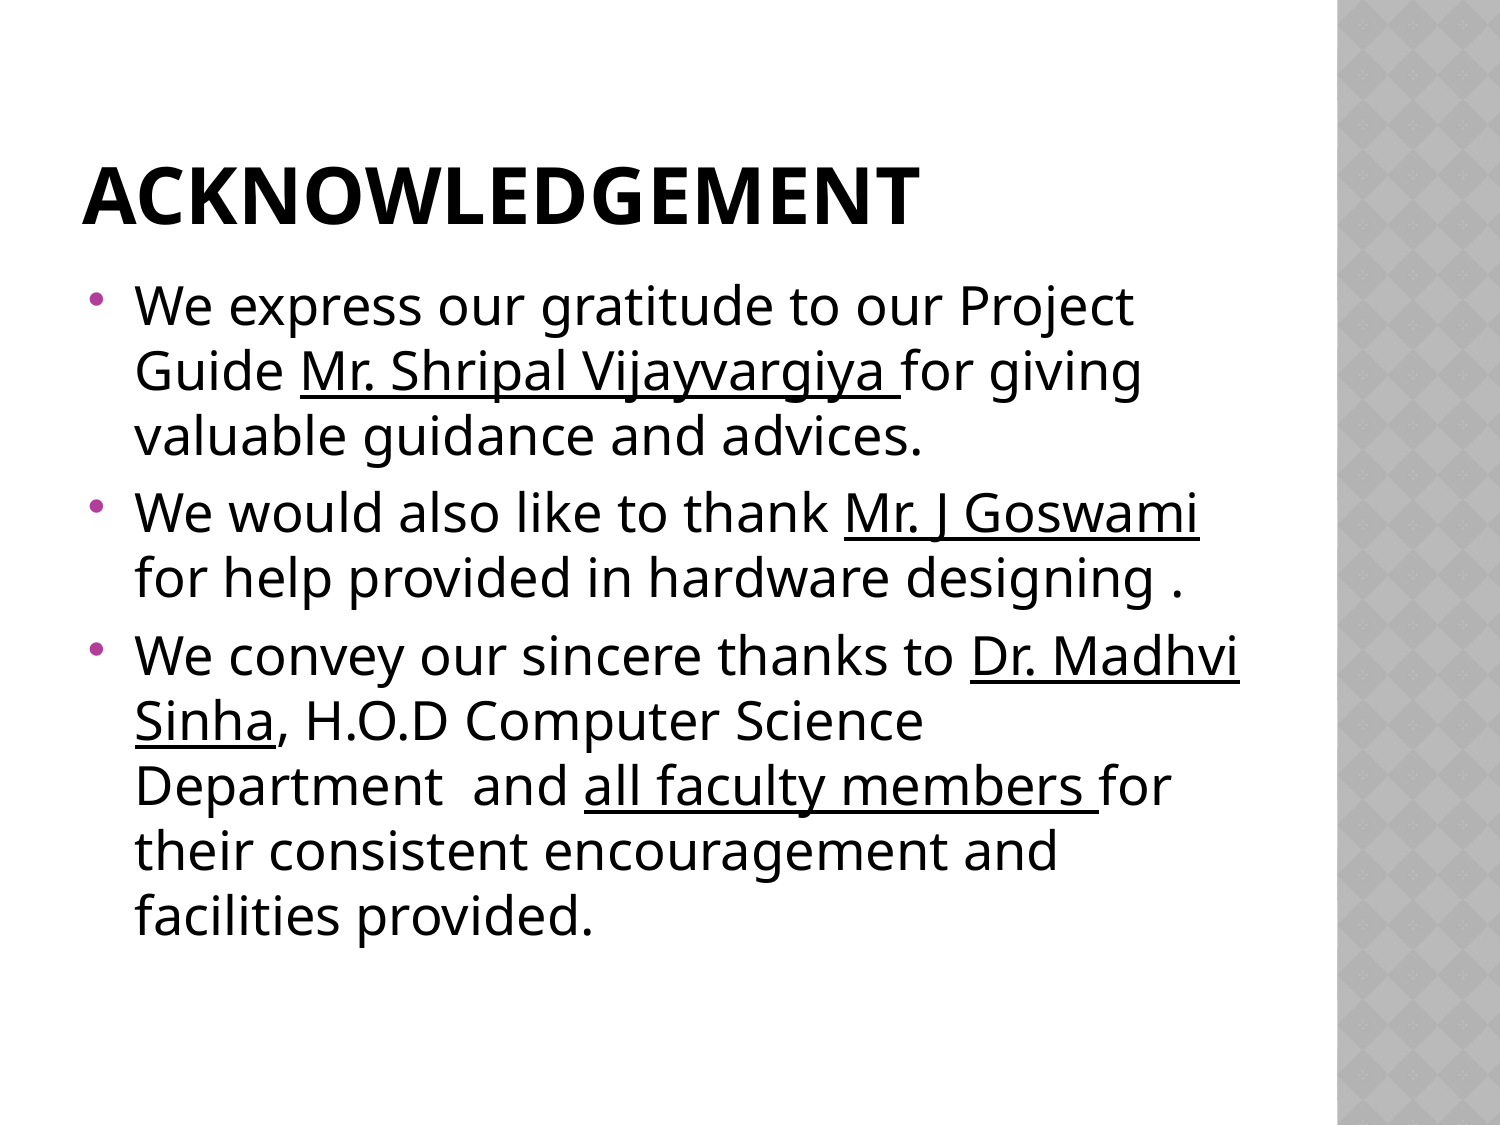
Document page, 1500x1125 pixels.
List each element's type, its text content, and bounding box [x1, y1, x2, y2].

title Acknowledgement [75, 52, 1263, 240]
list We express our gratitude to our Project Guide Mr. Shripal Vijayvargiya for giving valuable guidance and advices. We would also like to thank Mr. J Goswami for help provided in hardware designing . We convey our sincere thanks to Dr. Madhvi Sinha, H.O.D Computer Science Department and all faculty members for their consistent encouragement and facilities provided. [75, 264, 1263, 1059]
